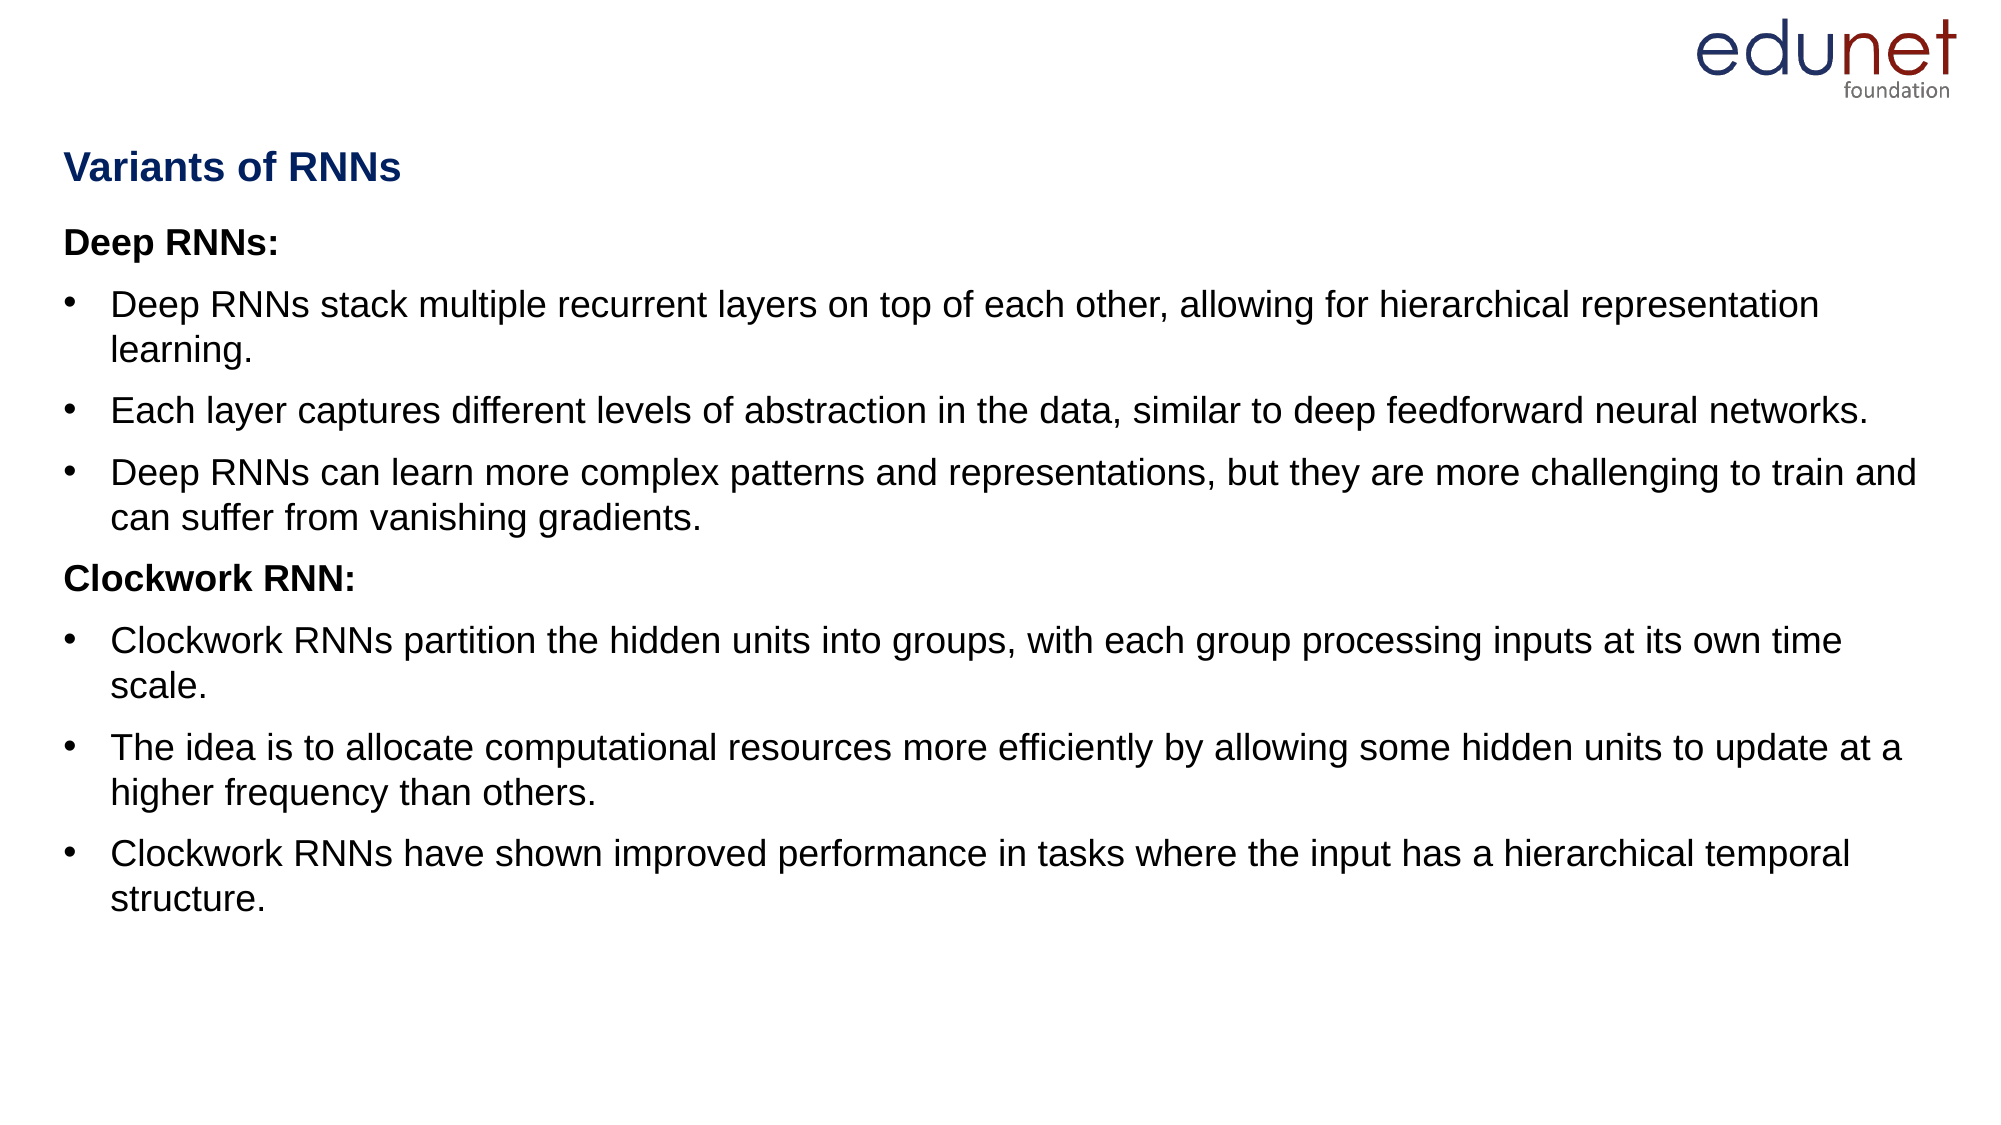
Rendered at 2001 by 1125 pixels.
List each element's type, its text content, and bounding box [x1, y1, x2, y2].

list Deep RNNs: Deep RNNs stack multiple recurrent layers on top of each other, allowing for hierarchical representation learning. Each layer captures different levels of abstraction in the data, similar to deep feedforward neural networks. Deep RNNs can learn more complex patterns and representations, but they are more challenging to train and can suffer from vanishing gradients. Clockwork RNN: Clockwork RNNs partition the hidden units into groups, with each group processing inputs at its own time scale. The idea is to allocate computational resources more efficiently by allowing some hidden units to update at a higher frequency than others. Clockwork RNNs have shown improved performance in tasks where the input has a hierarchical temporal structure. [48, 202, 1945, 920]
title Variants of RNNs [48, 124, 1981, 190]
picture [1691, 15, 1959, 103]
